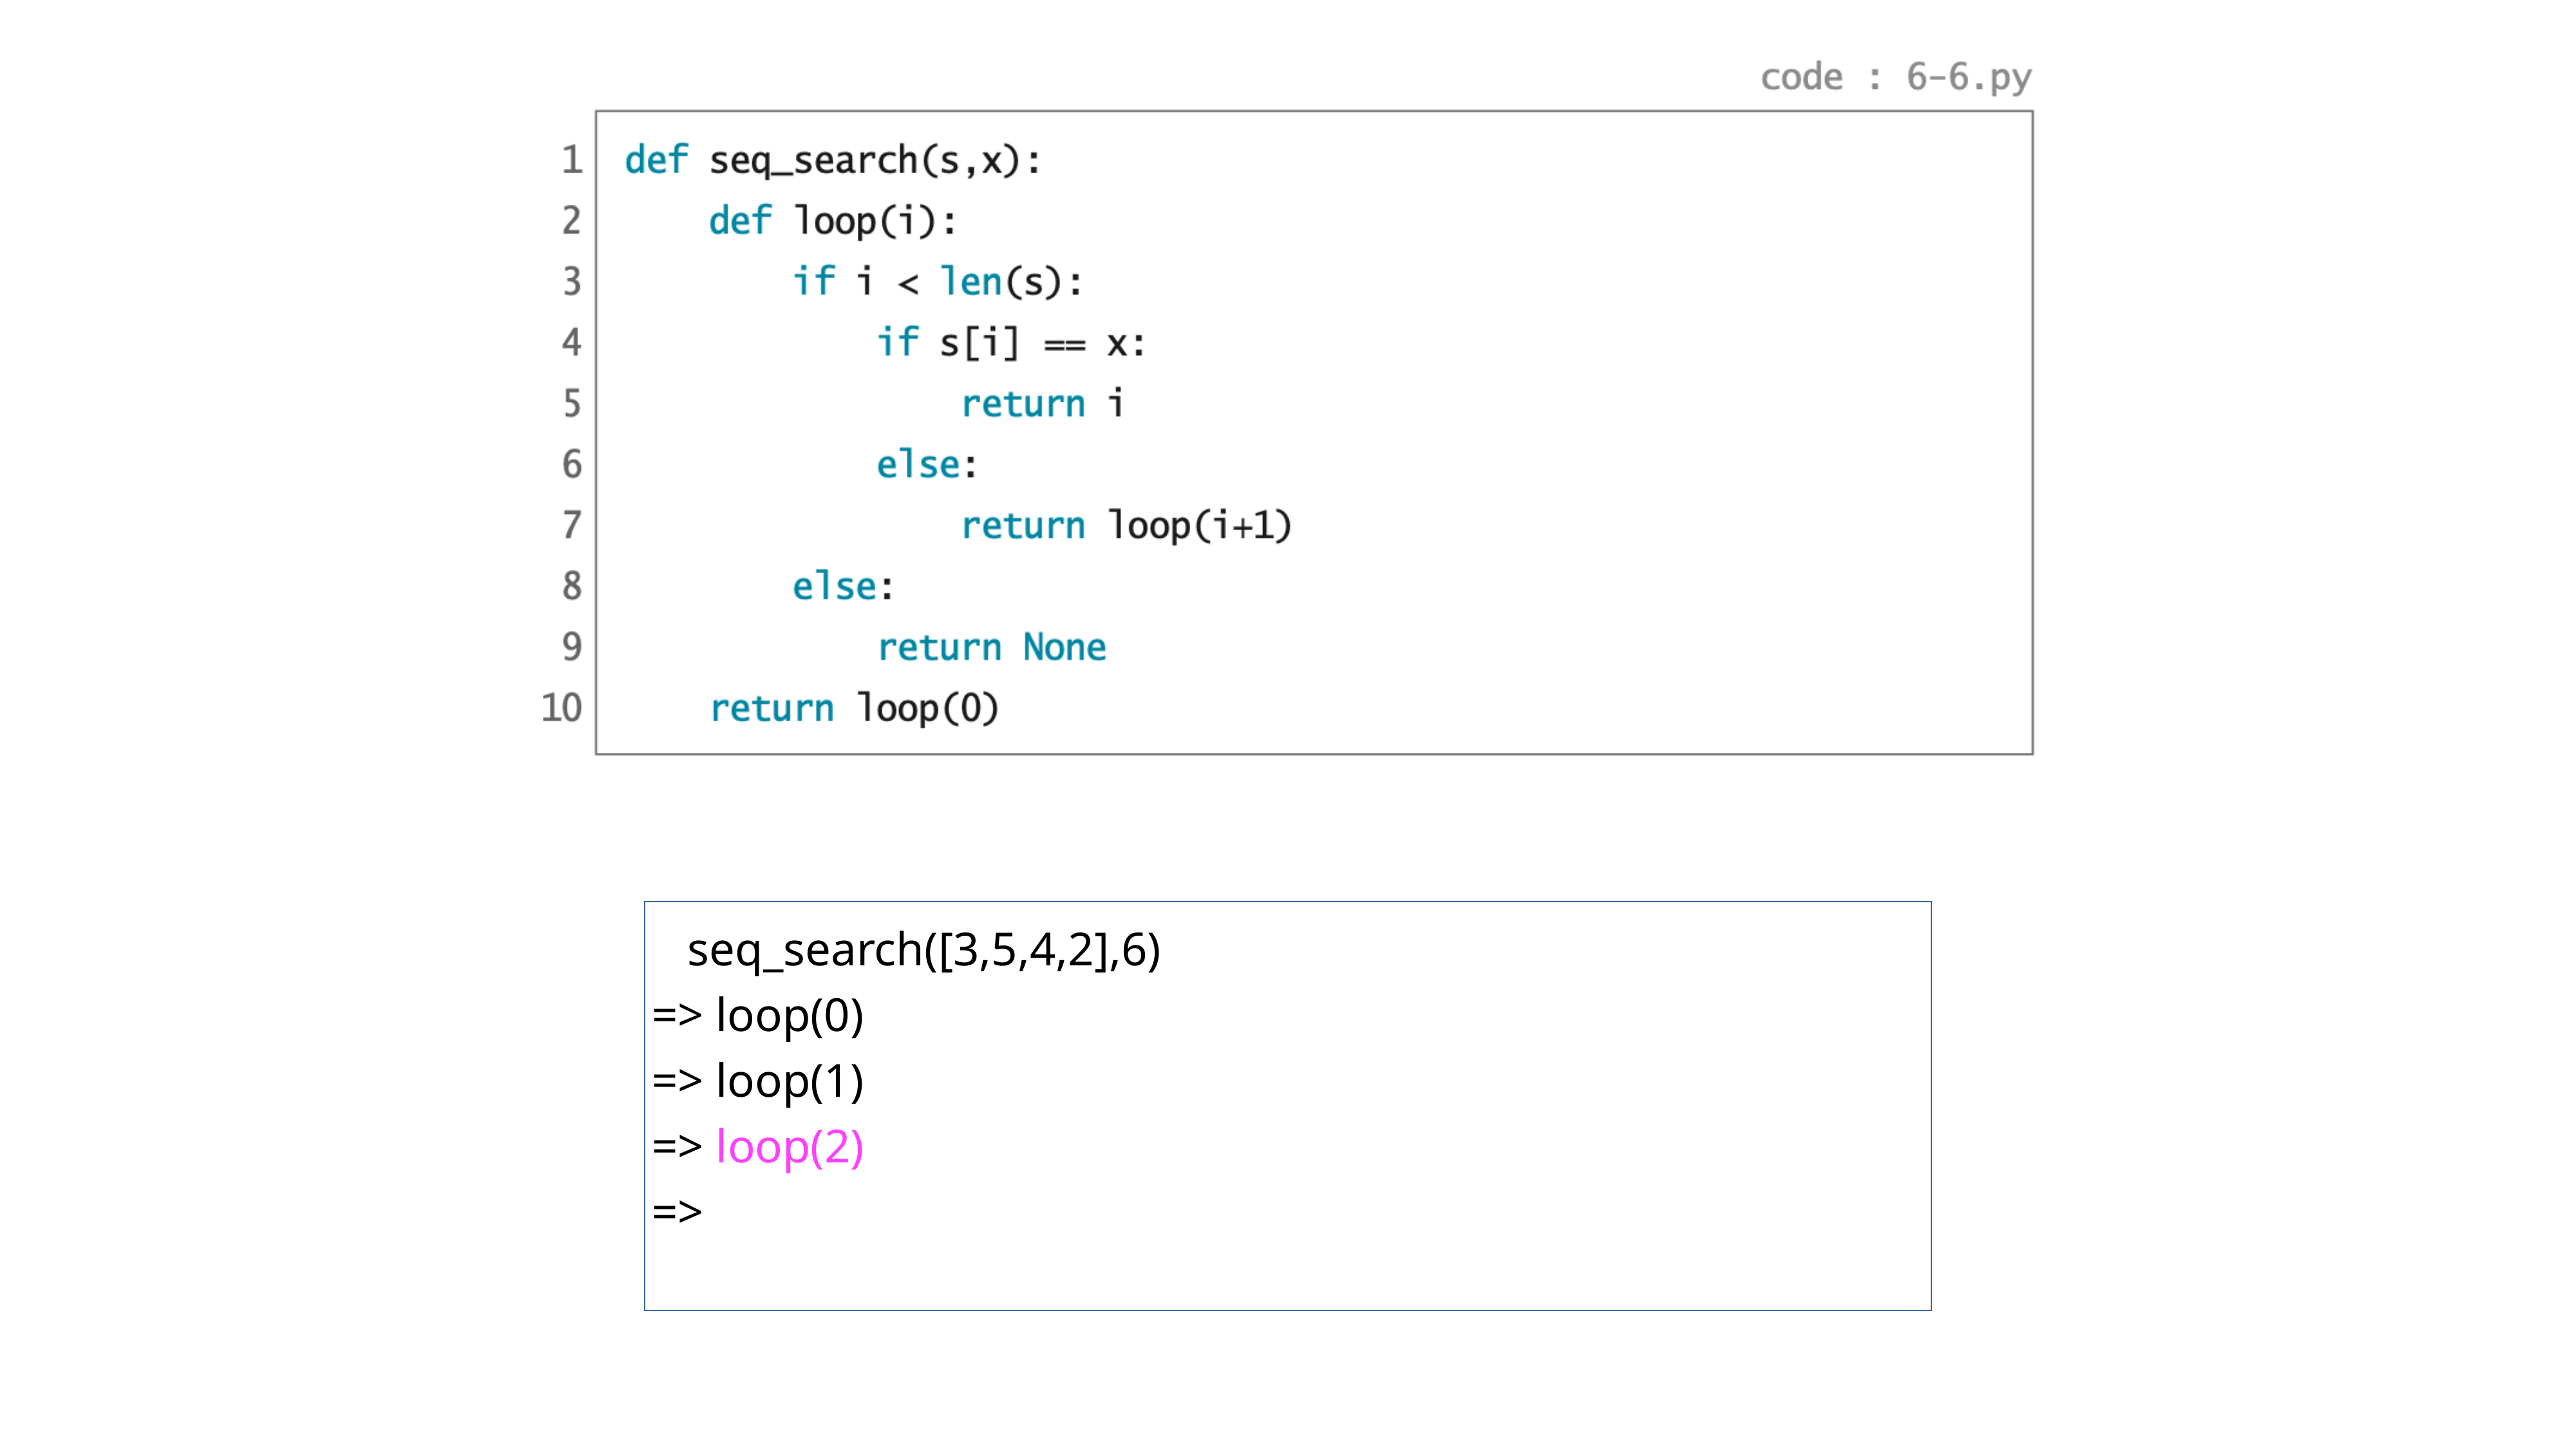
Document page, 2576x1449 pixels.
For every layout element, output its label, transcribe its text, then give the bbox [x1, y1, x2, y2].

picture [525, 41, 2050, 769]
text_box seq_search([3,5,4,2],6) => loop(0) => loop(1) => loop(2) => [644, 902, 1932, 1311]
